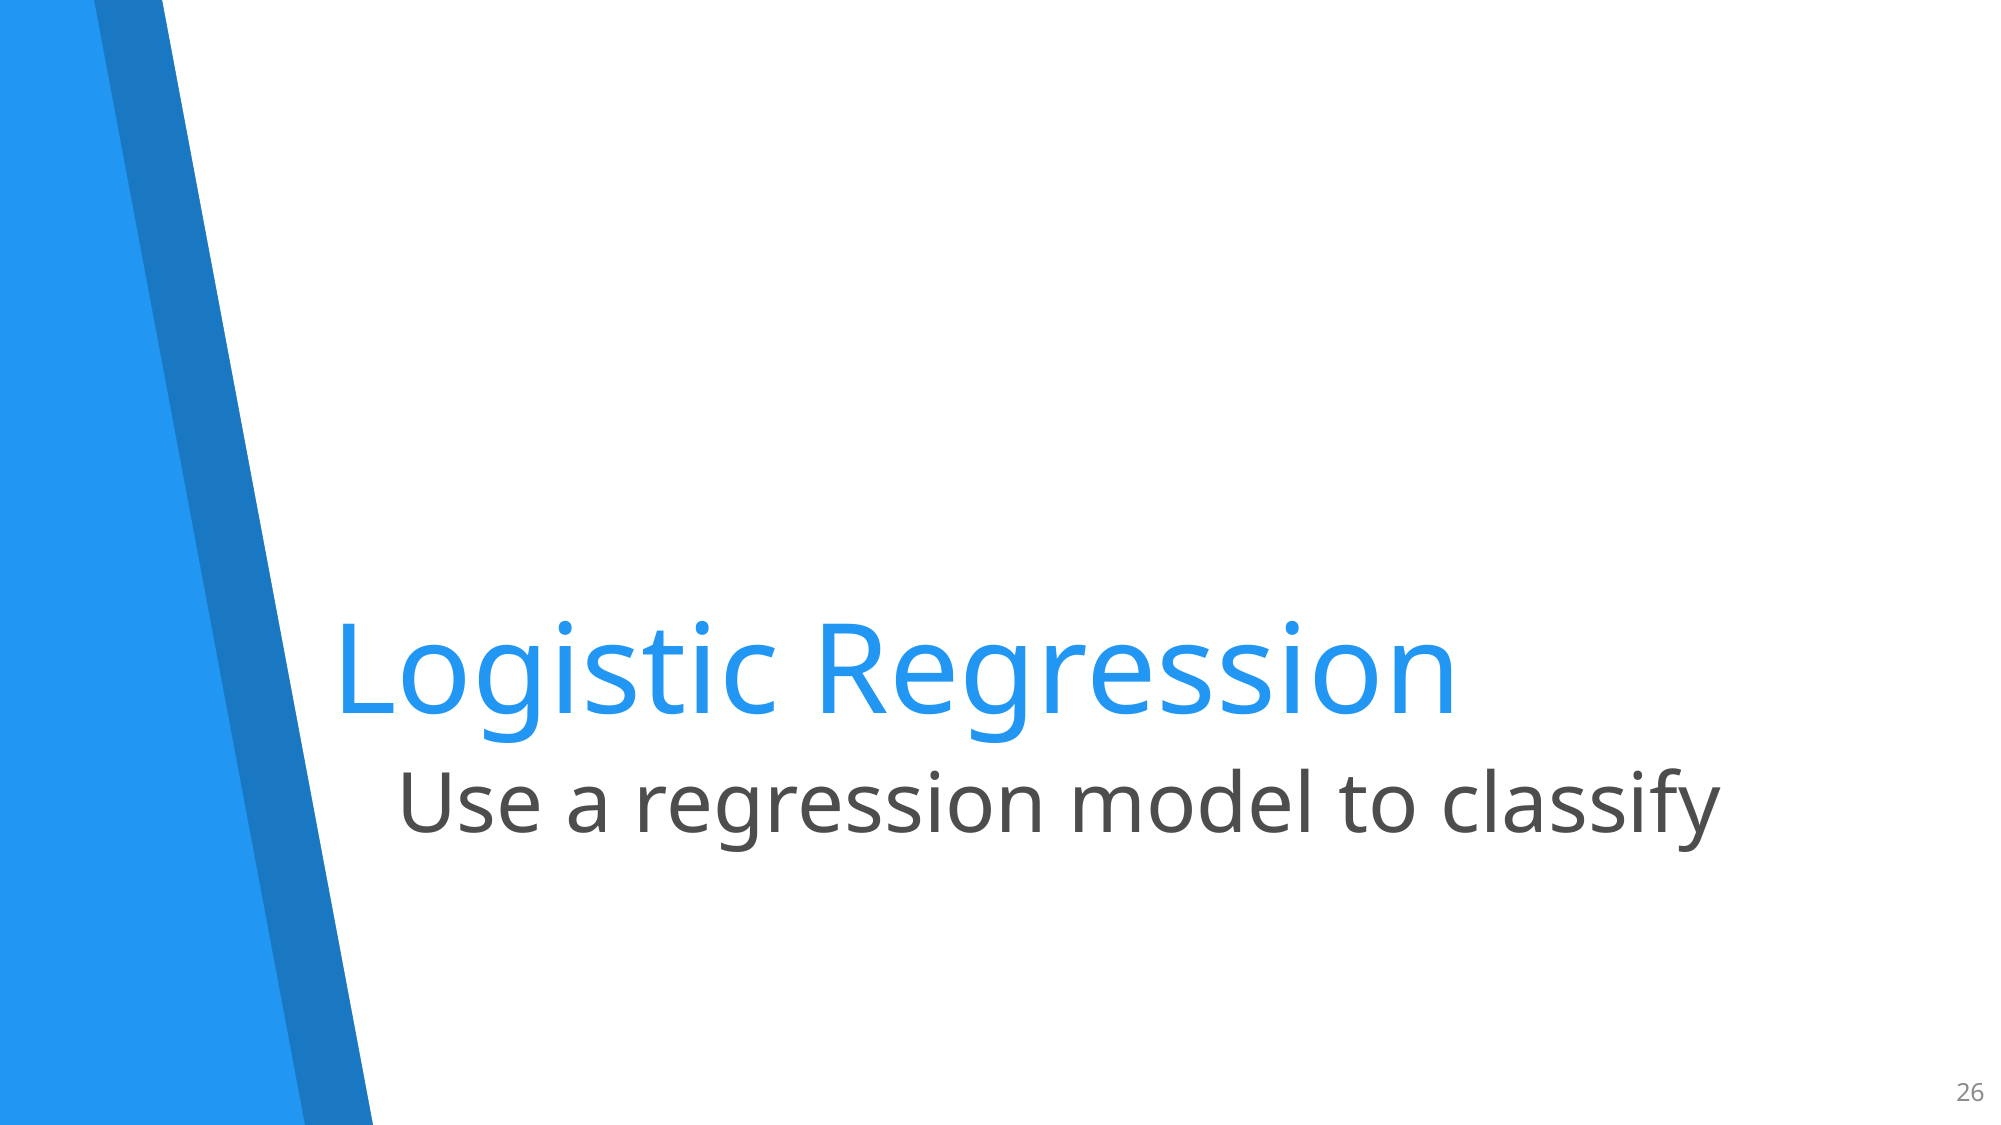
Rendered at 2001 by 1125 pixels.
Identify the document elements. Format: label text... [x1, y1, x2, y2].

text_box Use a regression model to classify [381, 752, 1942, 999]
text_box Logistic Regression [316, 280, 1942, 749]
text_box 24 [1899, 1063, 2000, 1124]
